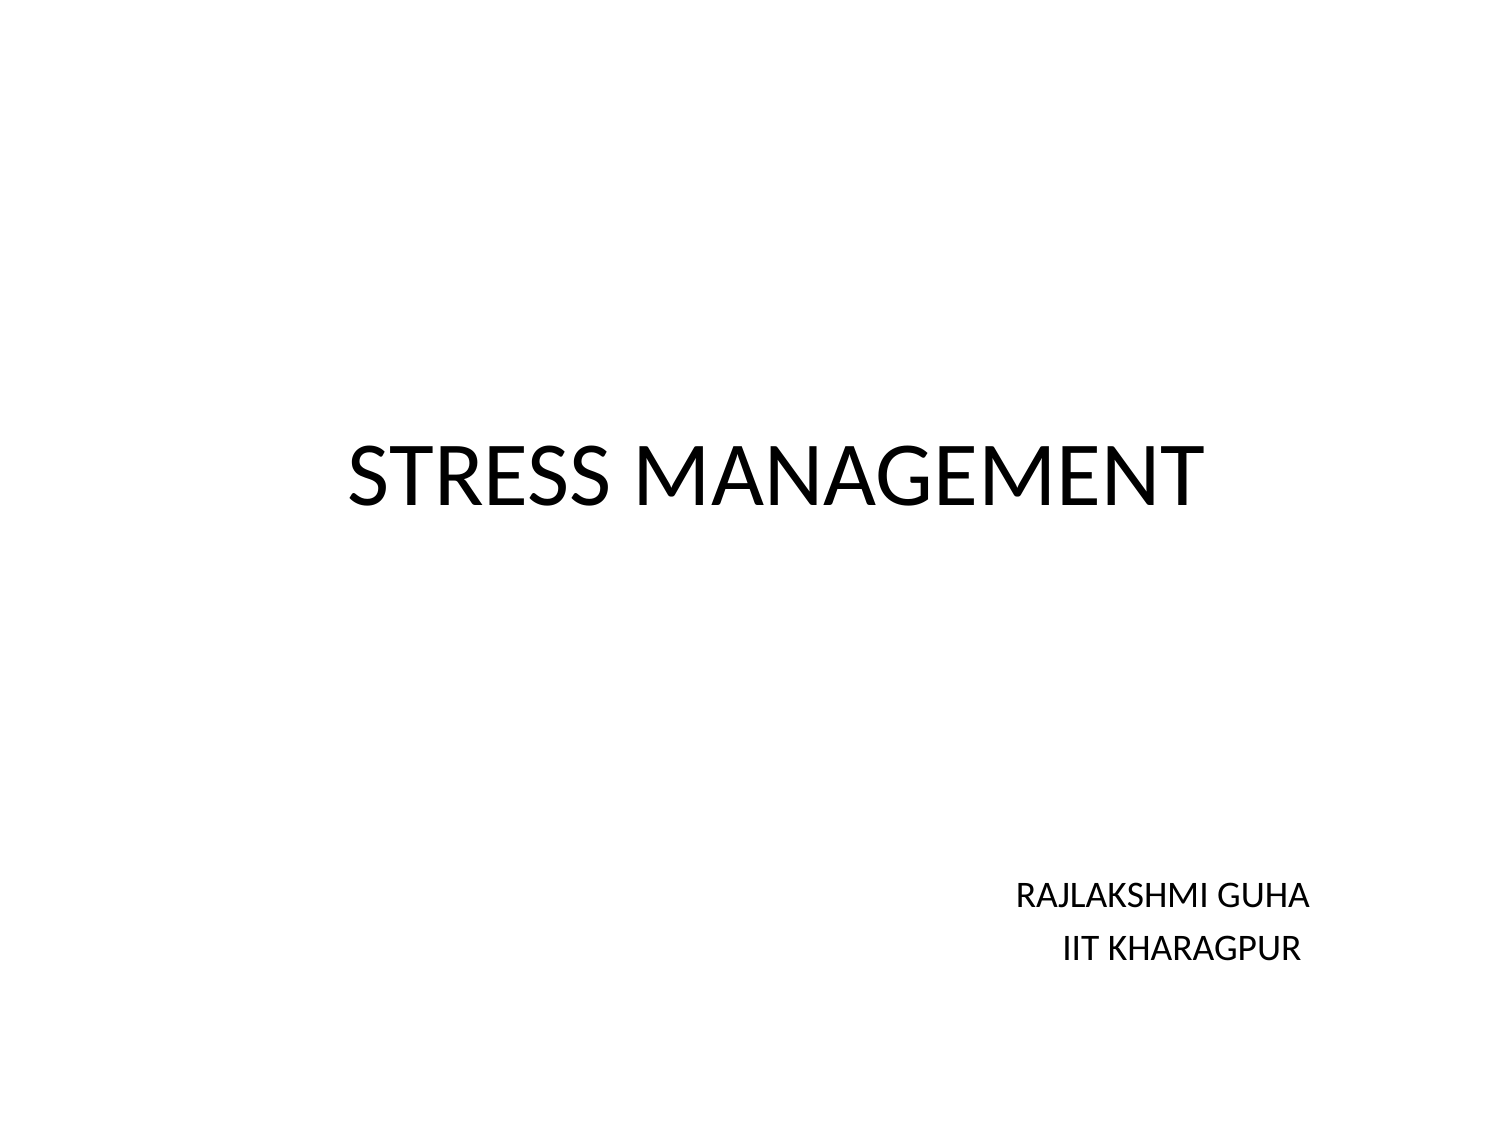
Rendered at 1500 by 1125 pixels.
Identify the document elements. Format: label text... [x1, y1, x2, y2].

text_box RAJLAKSHMI GUHA IIT KHARAGPUR [787, 862, 1325, 975]
title STRESS MANAGEMENT [112, 375, 1463, 563]
